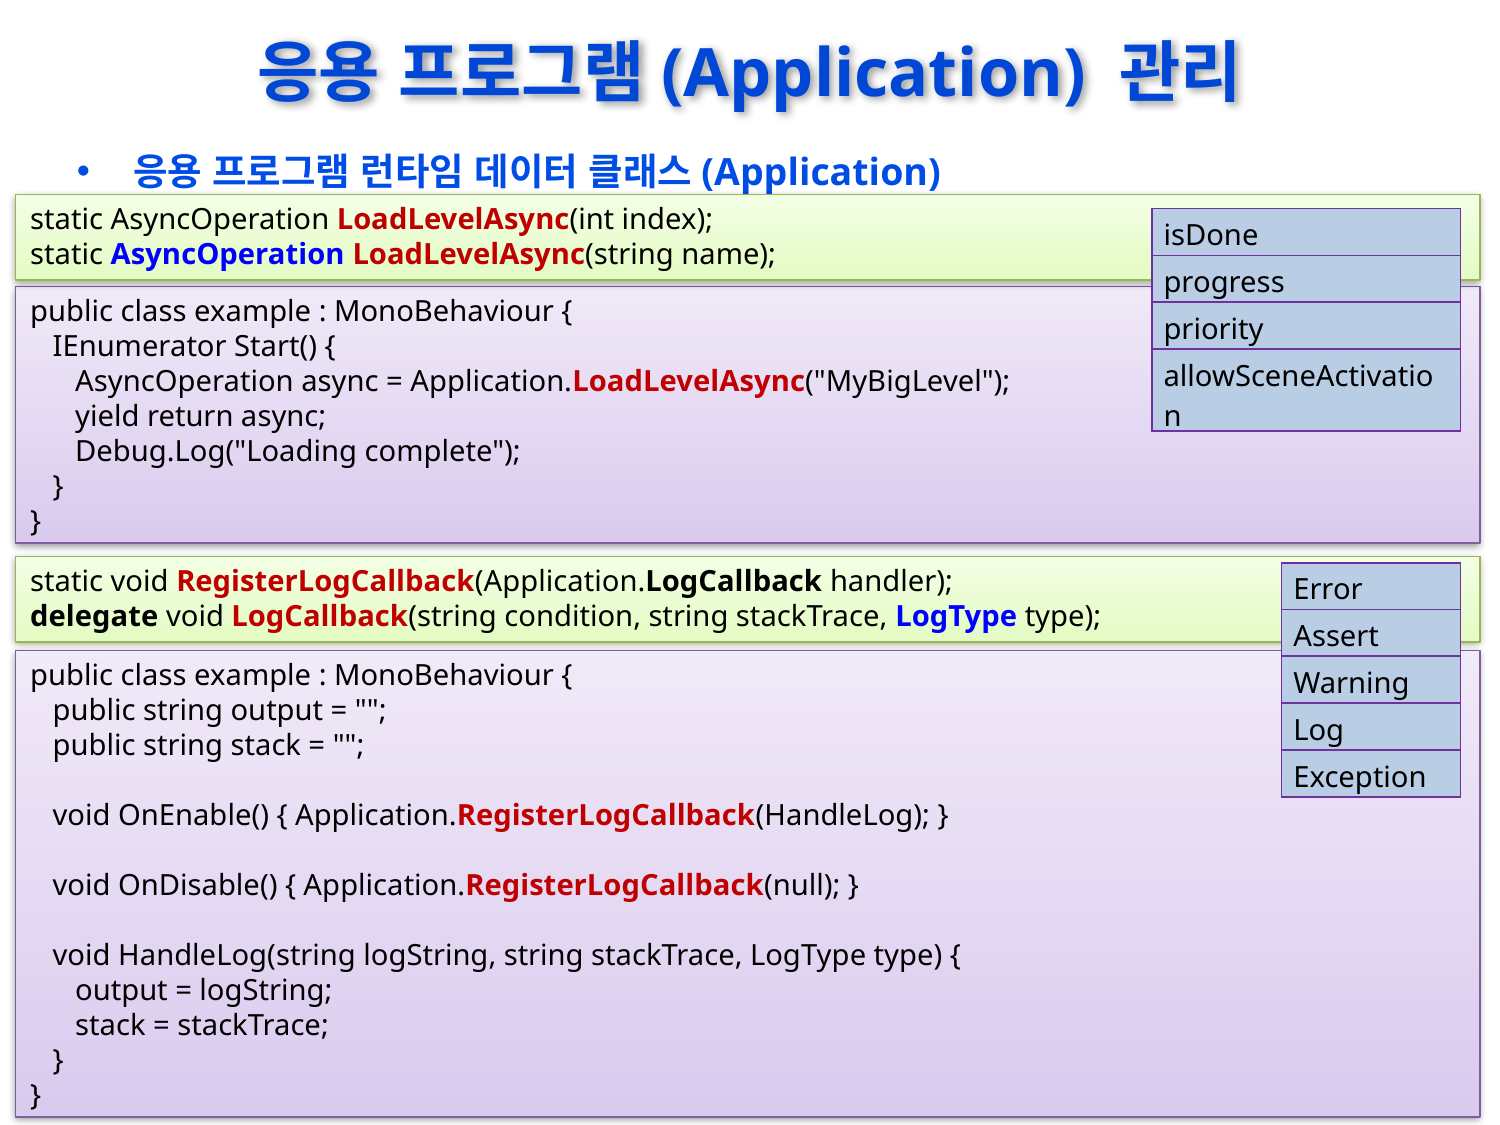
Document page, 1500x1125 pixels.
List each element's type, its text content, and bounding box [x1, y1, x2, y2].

table_header Error [1282, 564, 1460, 609]
title 응용 프로그램(Application) 관리 [0, 0, 1500, 140]
list 응용 프로그램 런타임 데이터 클래스(Application) [0, 140, 1500, 1067]
text_box static AsyncOperation LoadLevelAsync(int index); static AsyncOperation LoadLevelAsync(string name); [15, 194, 1481, 281]
text_box public class example : MonoBehaviour { public string output = ""; public string stack = ""; void OnEnable() { Application.RegisterLogCallback(HandleLog); } void OnDisable() { Application.RegisterLogCallback(null); } void HandleLog(string logString, string stackTrace, LogType type) { output = logString; stack = stackTrace; } } [15, 650, 1481, 1118]
text_box public class example : MonoBehaviour { IEnumerator Start() { AsyncOperation async = Application.LoadLevelAsync("MyBigLevel"); yield return async; Debug.Log("Loading complete"); } } [15, 287, 1481, 544]
text_box static void RegisterLogCallback(Application.LogCallback handler); delegate void LogCallback(string condition, string stackTrace, LogType type); [15, 556, 1481, 643]
table_cell allowSceneActivation [1153, 350, 1460, 430]
table_header isDone [1153, 209, 1460, 255]
table_cell Log [1282, 704, 1460, 749]
table_cell priority [1153, 303, 1460, 348]
table_cell Exception [1282, 751, 1460, 796]
table_cell Warning [1282, 657, 1460, 702]
table_cell Assert [1282, 610, 1460, 655]
table_cell progress [1153, 256, 1460, 301]
